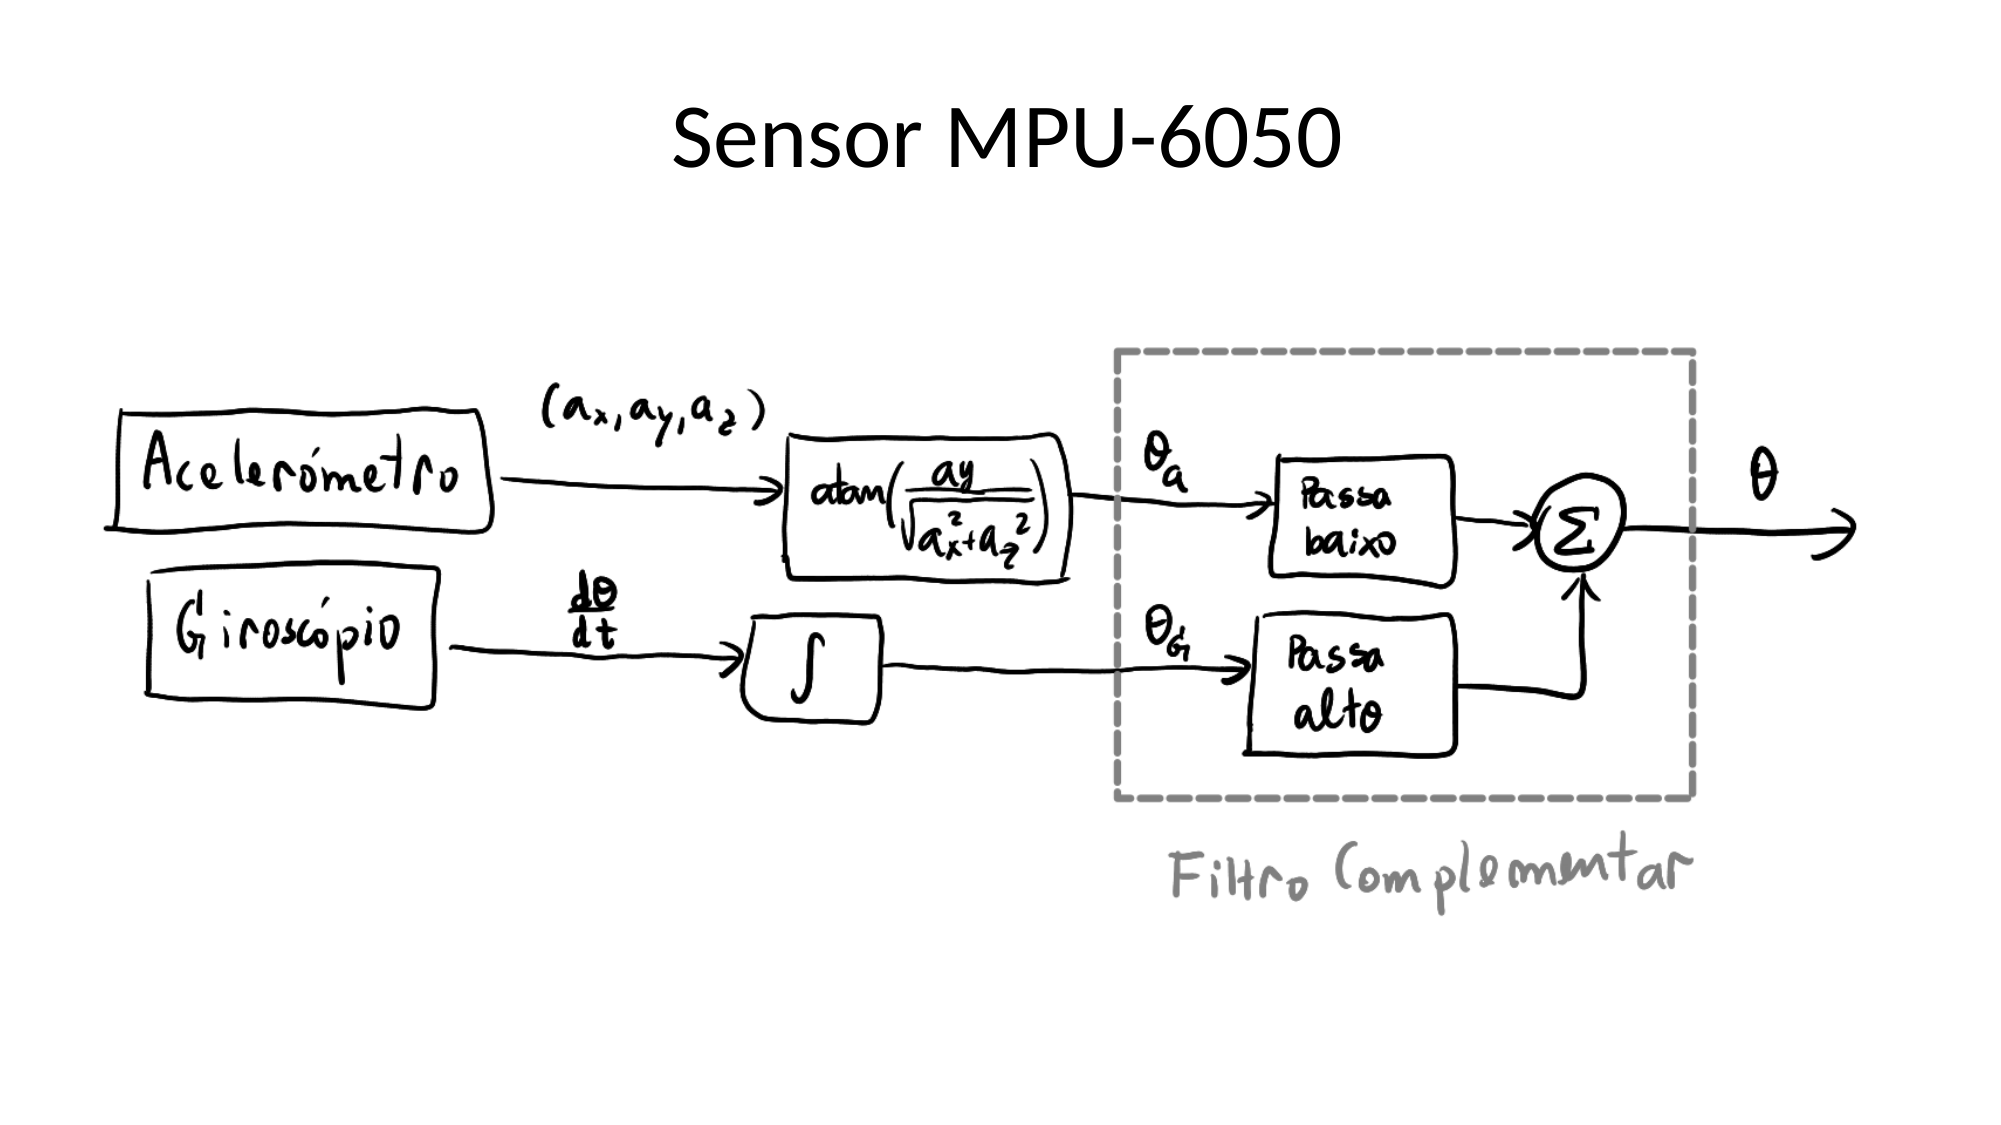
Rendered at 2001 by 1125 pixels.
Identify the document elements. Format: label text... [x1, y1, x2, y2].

title Sensor MPU-6050 [656, 29, 1377, 248]
picture [91, 305, 1909, 949]
